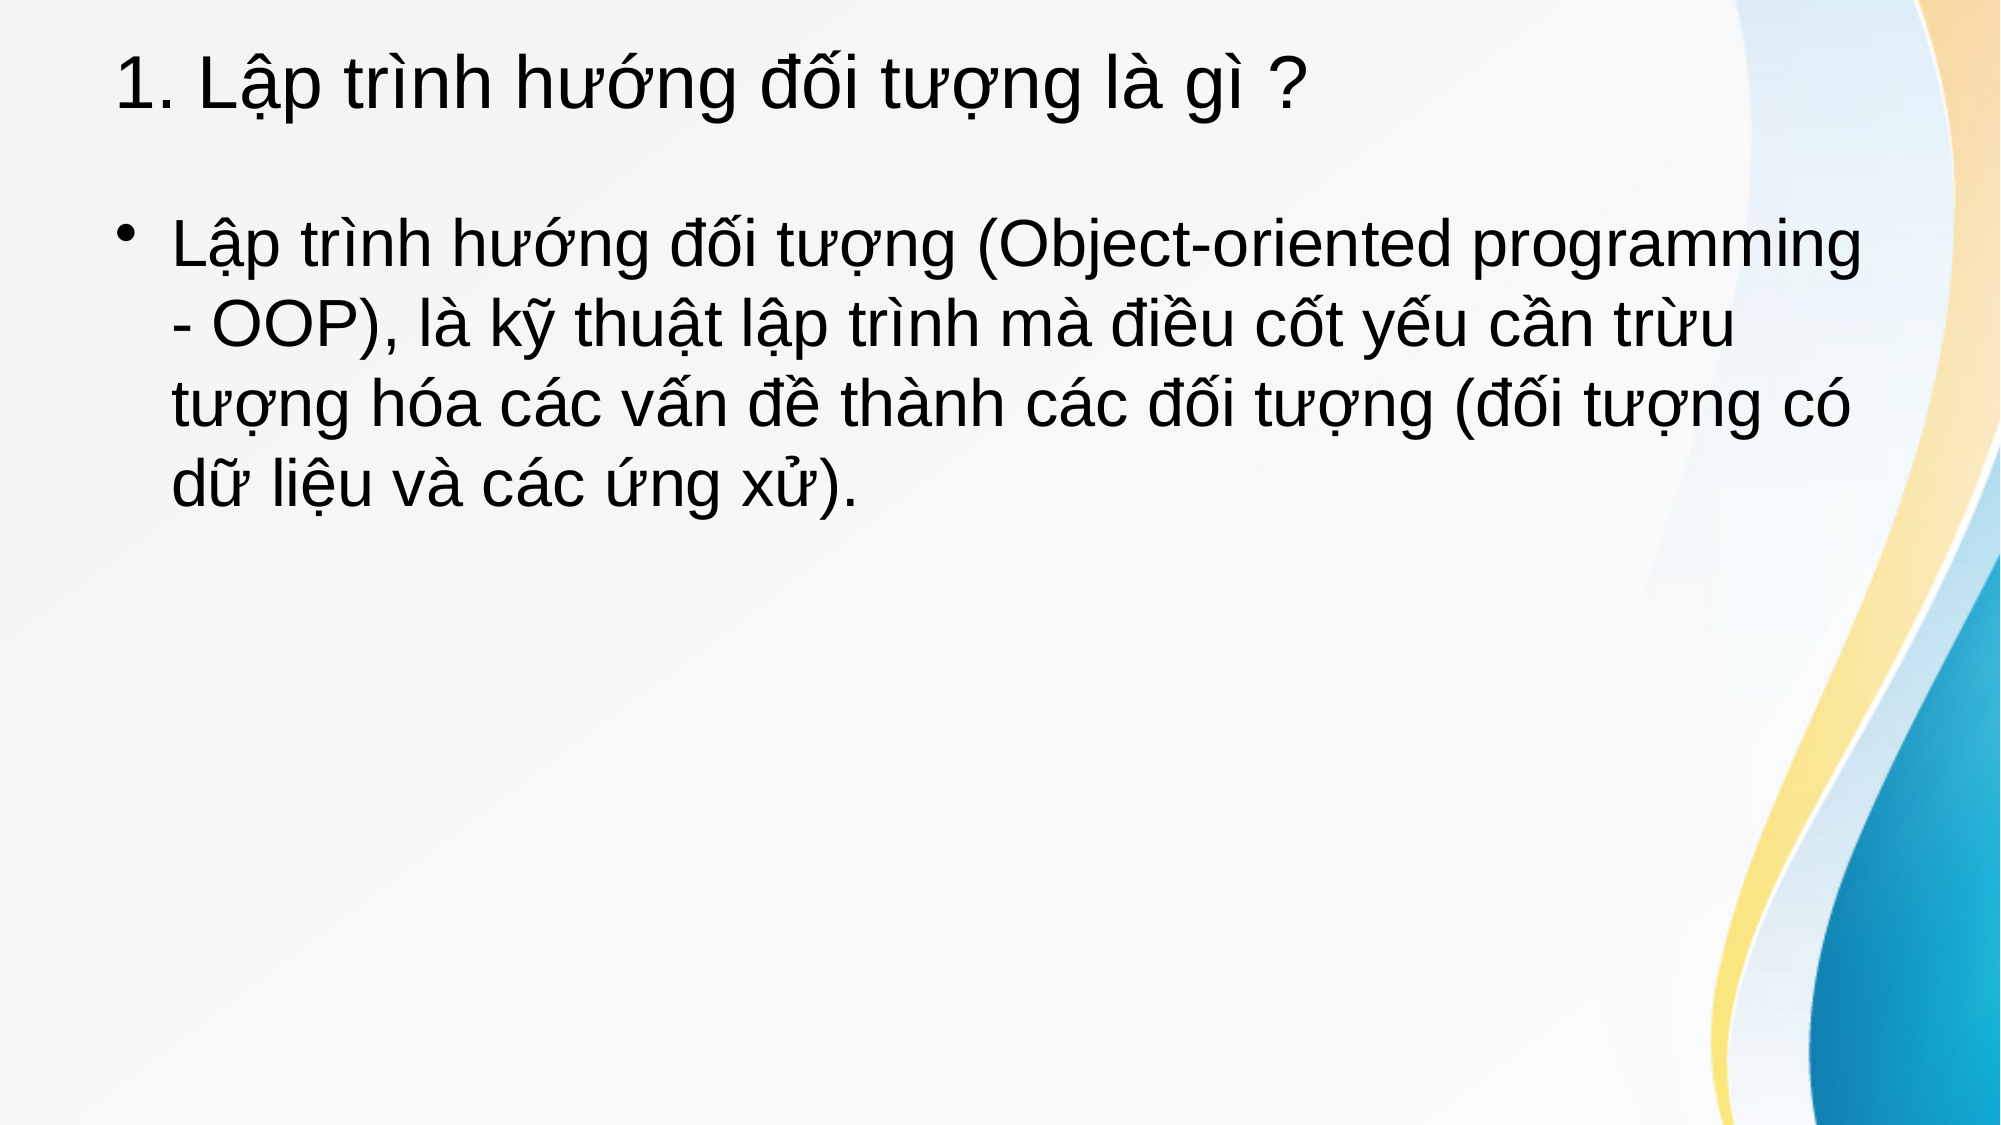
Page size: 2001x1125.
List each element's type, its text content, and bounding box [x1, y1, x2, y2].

title 1. Lập trình hướng đối tượng là gì ? [99, 30, 1901, 127]
picture [0, 0, 2001, 1125]
list Lập trình hướng đối tượng (Object-oriented programming - OOP), là kỹ thuật lập trình mà điều cốt yếu cần trừu tượng hóa các vấn đề thành các đối tượng (đối tượng có dữ liệu và các ứng xử). [99, 192, 1901, 1006]
